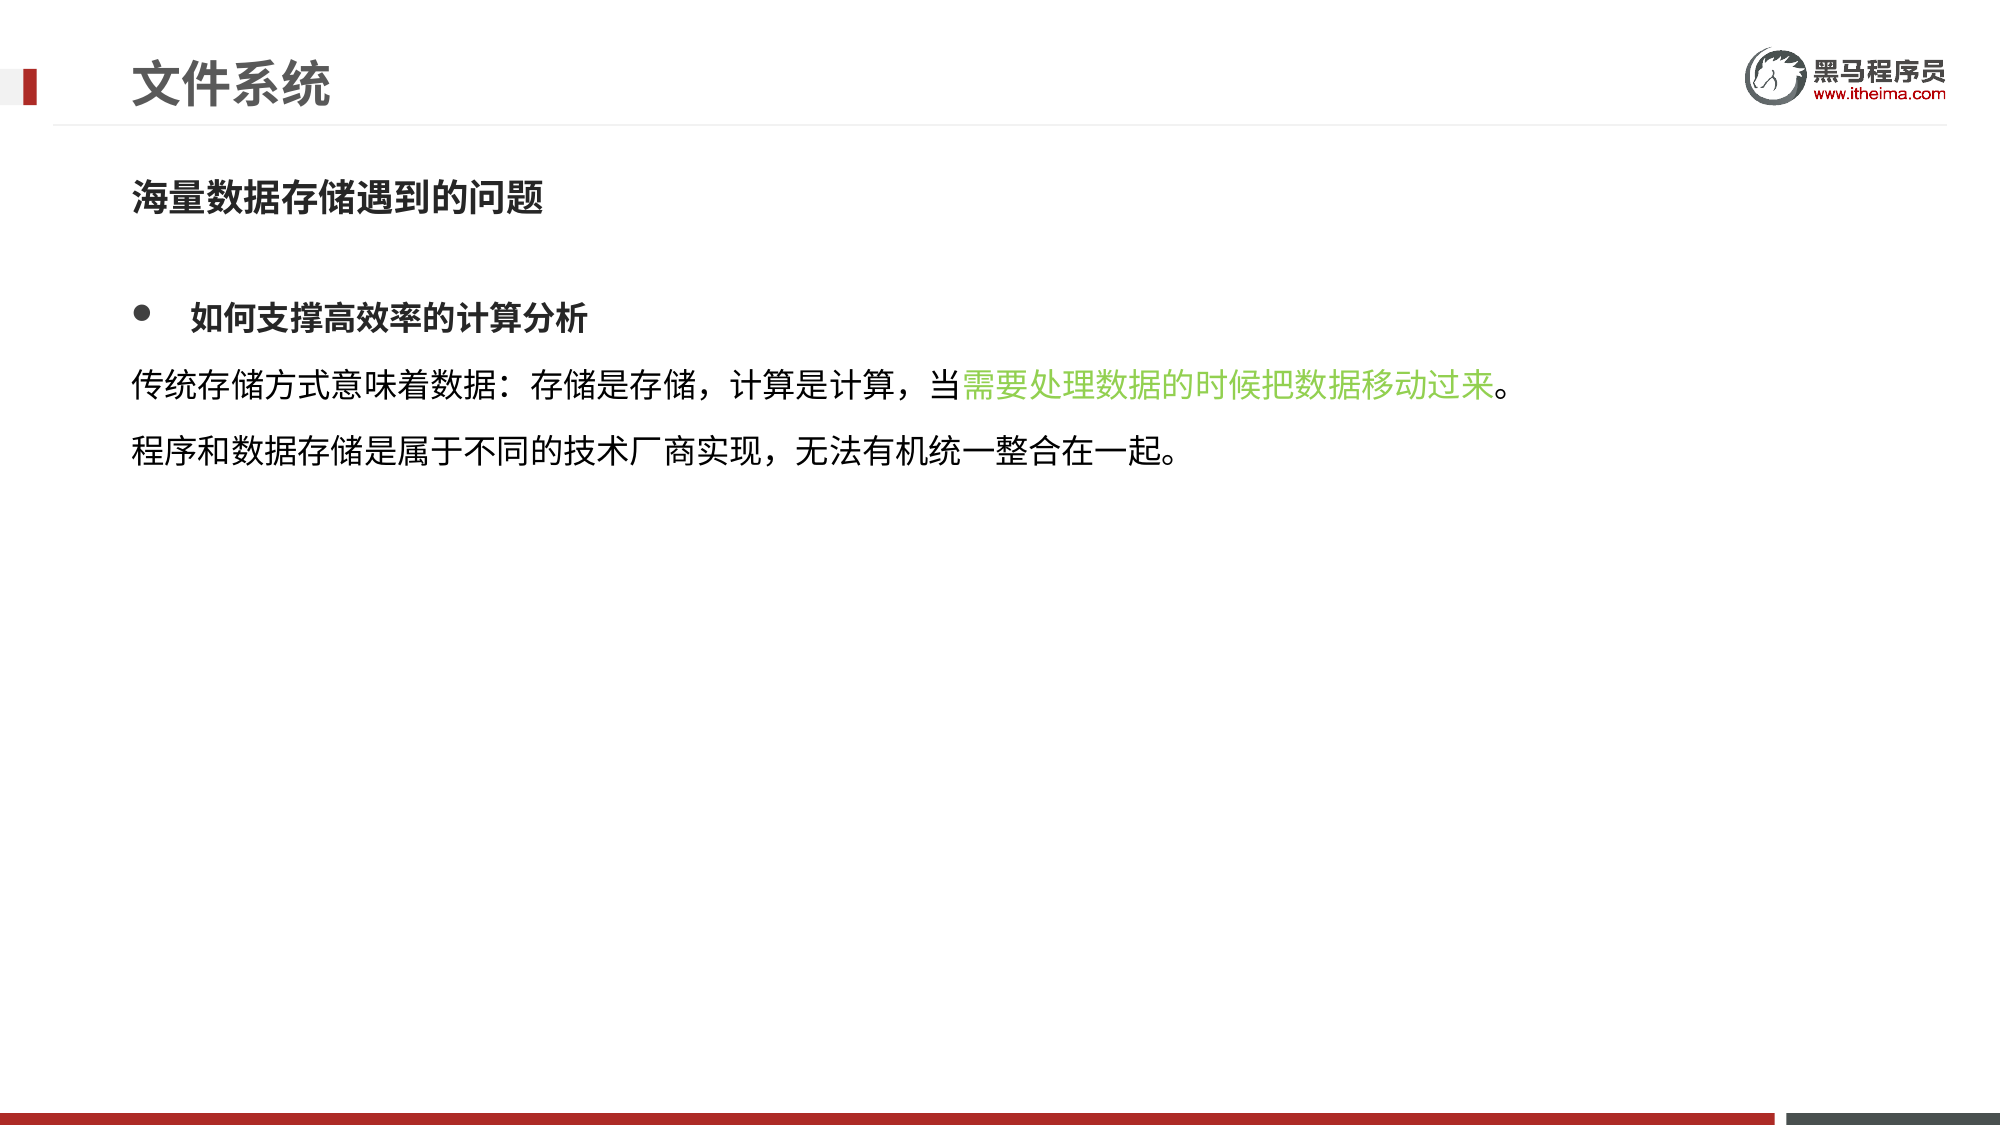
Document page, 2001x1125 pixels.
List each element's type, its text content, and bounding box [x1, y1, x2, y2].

list 如何支撑高效率的计算分析 传统存储方式意味着数据：存储是存储，计算是计算，当需要处理数据的时候把数据移动过来。 程序和数据存储是属于不同的技术厂商实现，无法有机统一整合在一起。 [116, 270, 1880, 963]
list 海量数据存储遇到的问题 [116, 154, 1880, 239]
picture [1744, 46, 1946, 106]
title 文件系统 [116, 40, 1556, 125]
